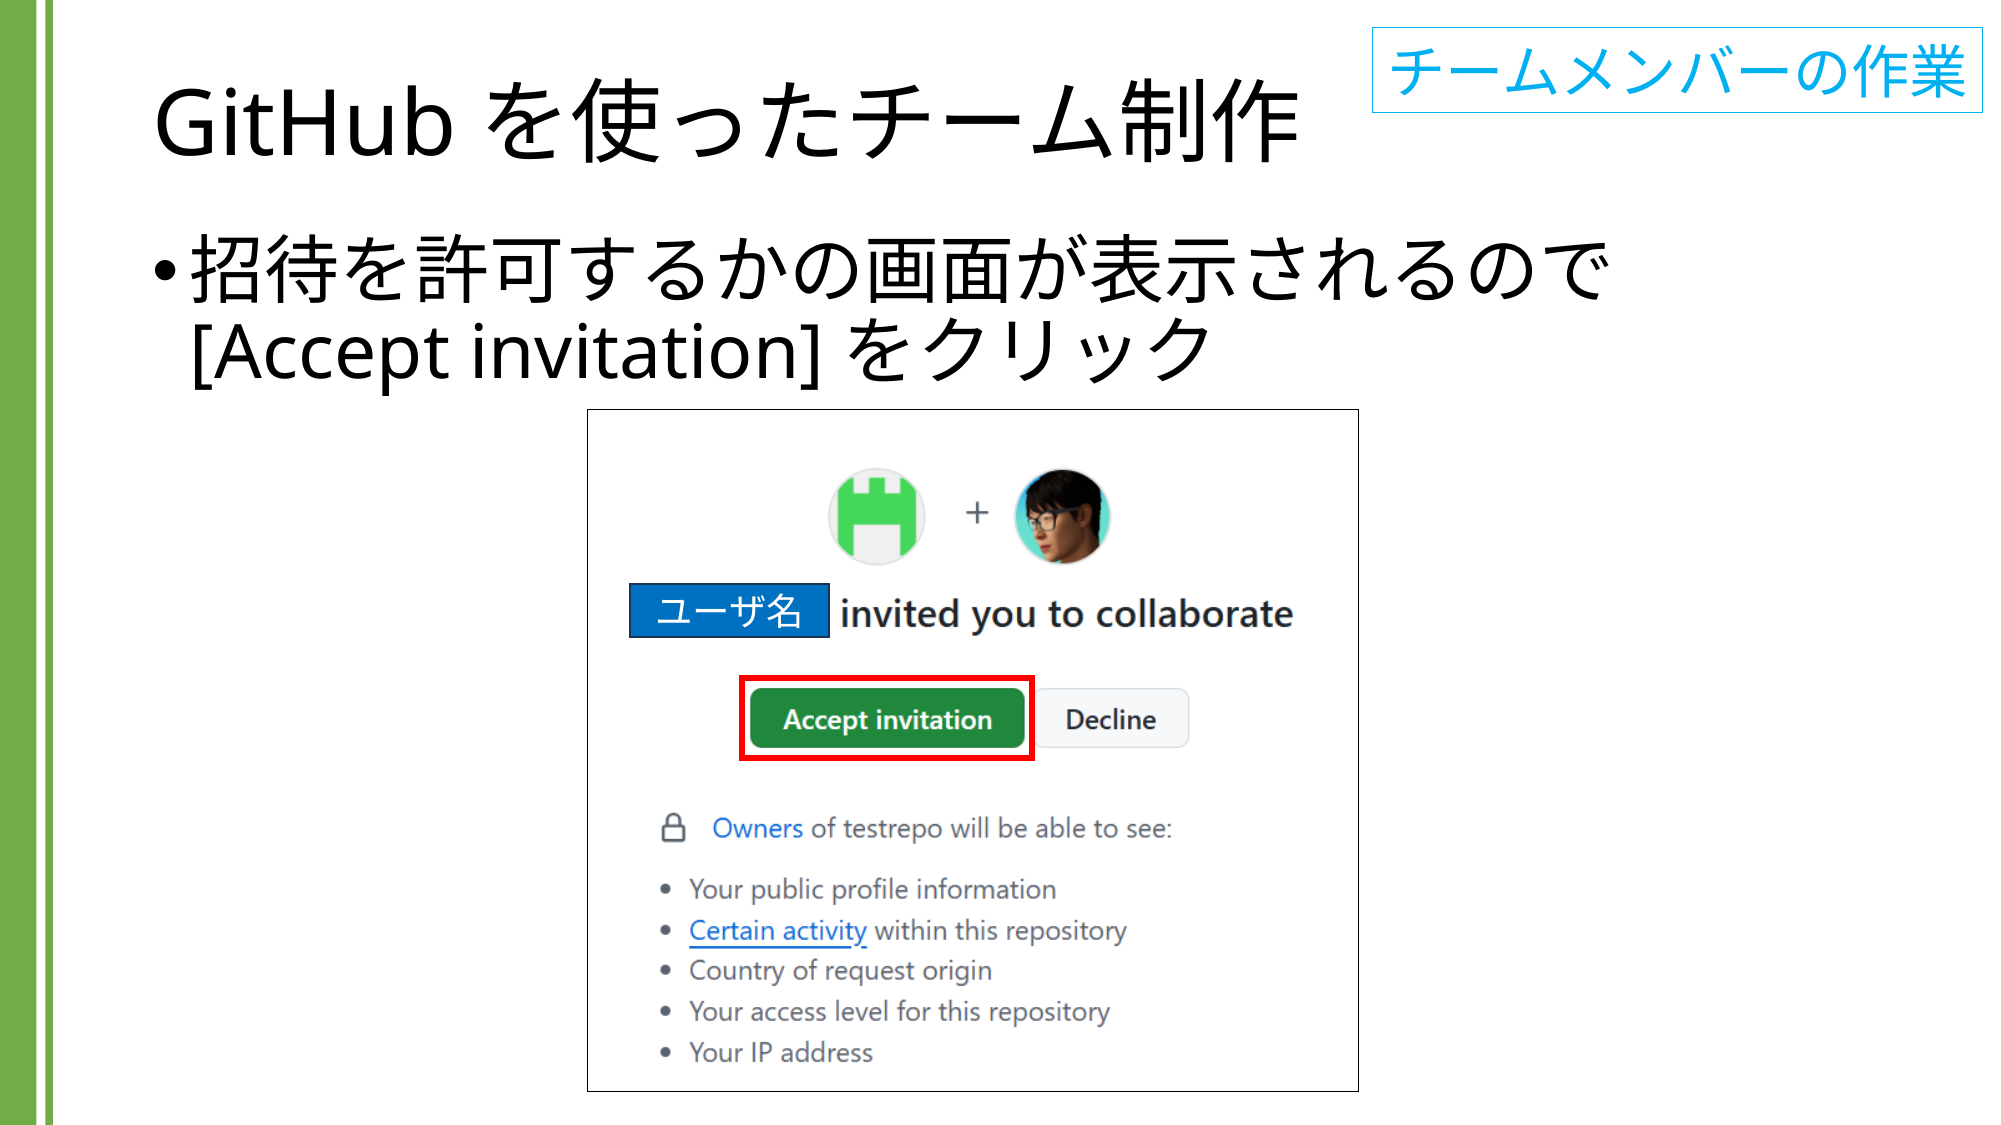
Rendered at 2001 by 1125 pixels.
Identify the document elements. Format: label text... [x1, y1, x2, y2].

text_box 招待を許可するかの画面が表示されるので [Accept invitation]をクリック [137, 225, 1863, 1043]
title GitHubを使ったチーム制作 [137, 59, 1863, 191]
text_box チームメンバーの作業 [1372, 27, 1983, 113]
picture [587, 409, 1359, 1093]
